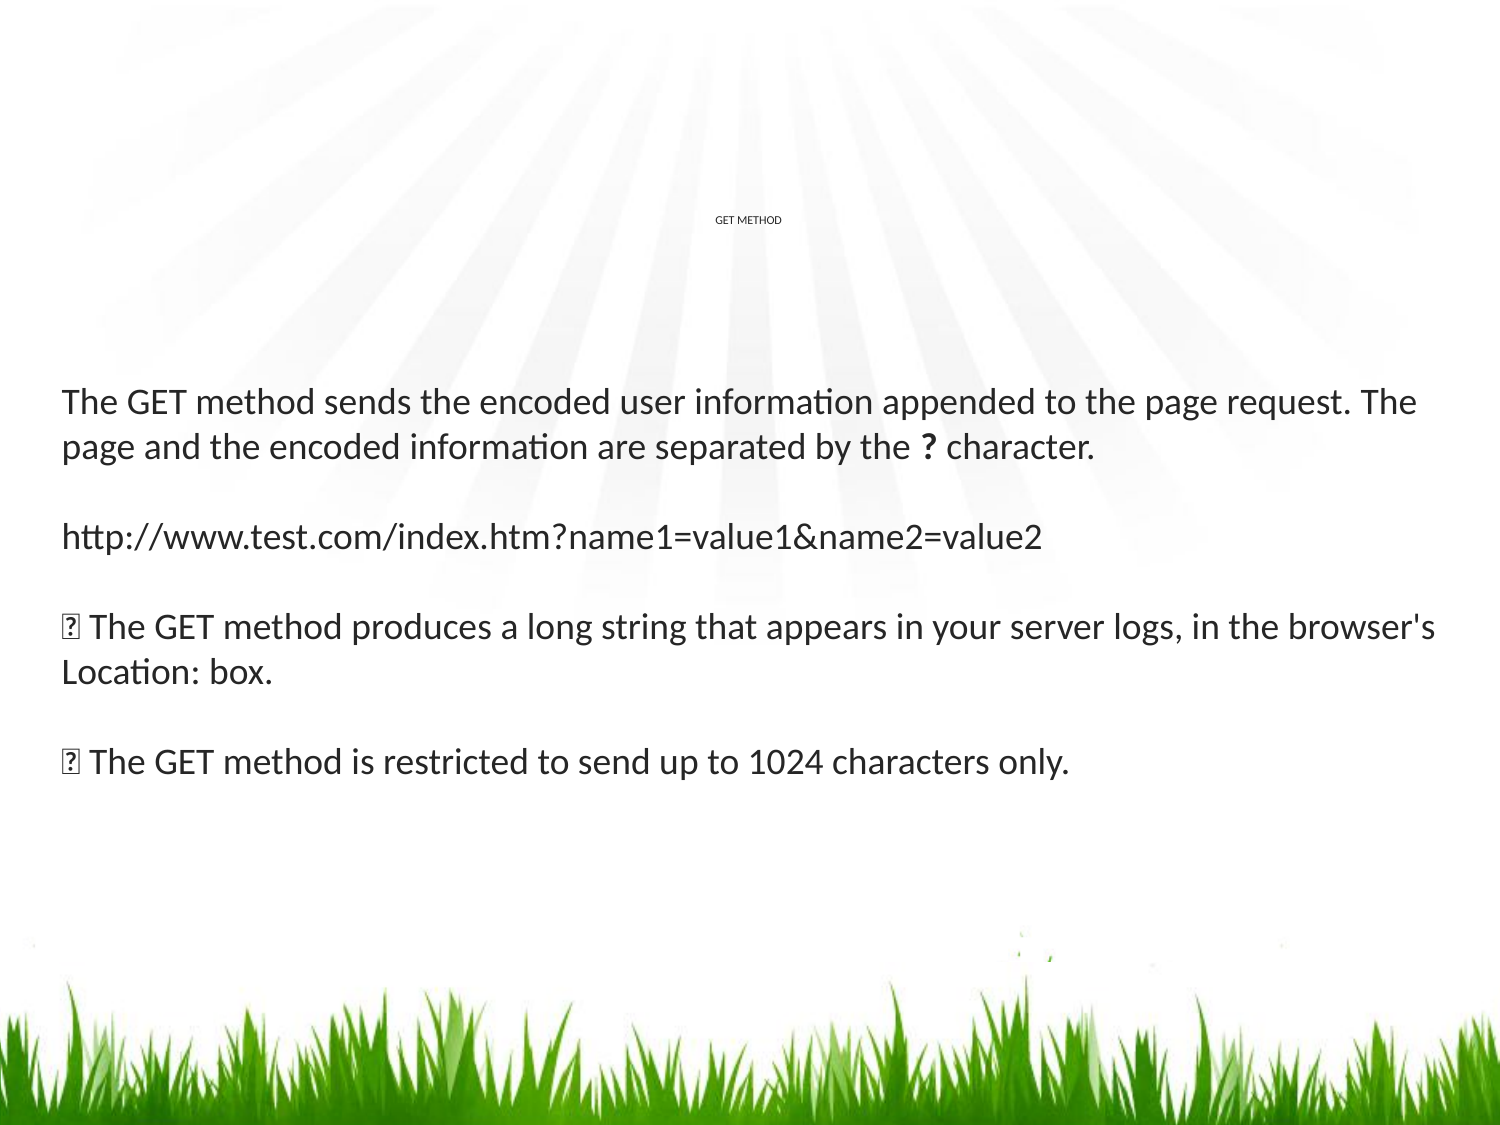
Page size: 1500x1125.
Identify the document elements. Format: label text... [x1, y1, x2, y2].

text_box The GET method sends the encoded user information appended to the page request. The page and the encoded information are separated by the ? character. http://www.test.com/index.htm?name1=value1&name2=value2  The GET method produces a long string that appears in your server logs, in the browser's Location: box.  The GET method is restricted to send up to 1024 characters only. [46, 324, 1460, 835]
title GET METHOD [75, 174, 1425, 250]
picture [0, 0, 1500, 1125]
